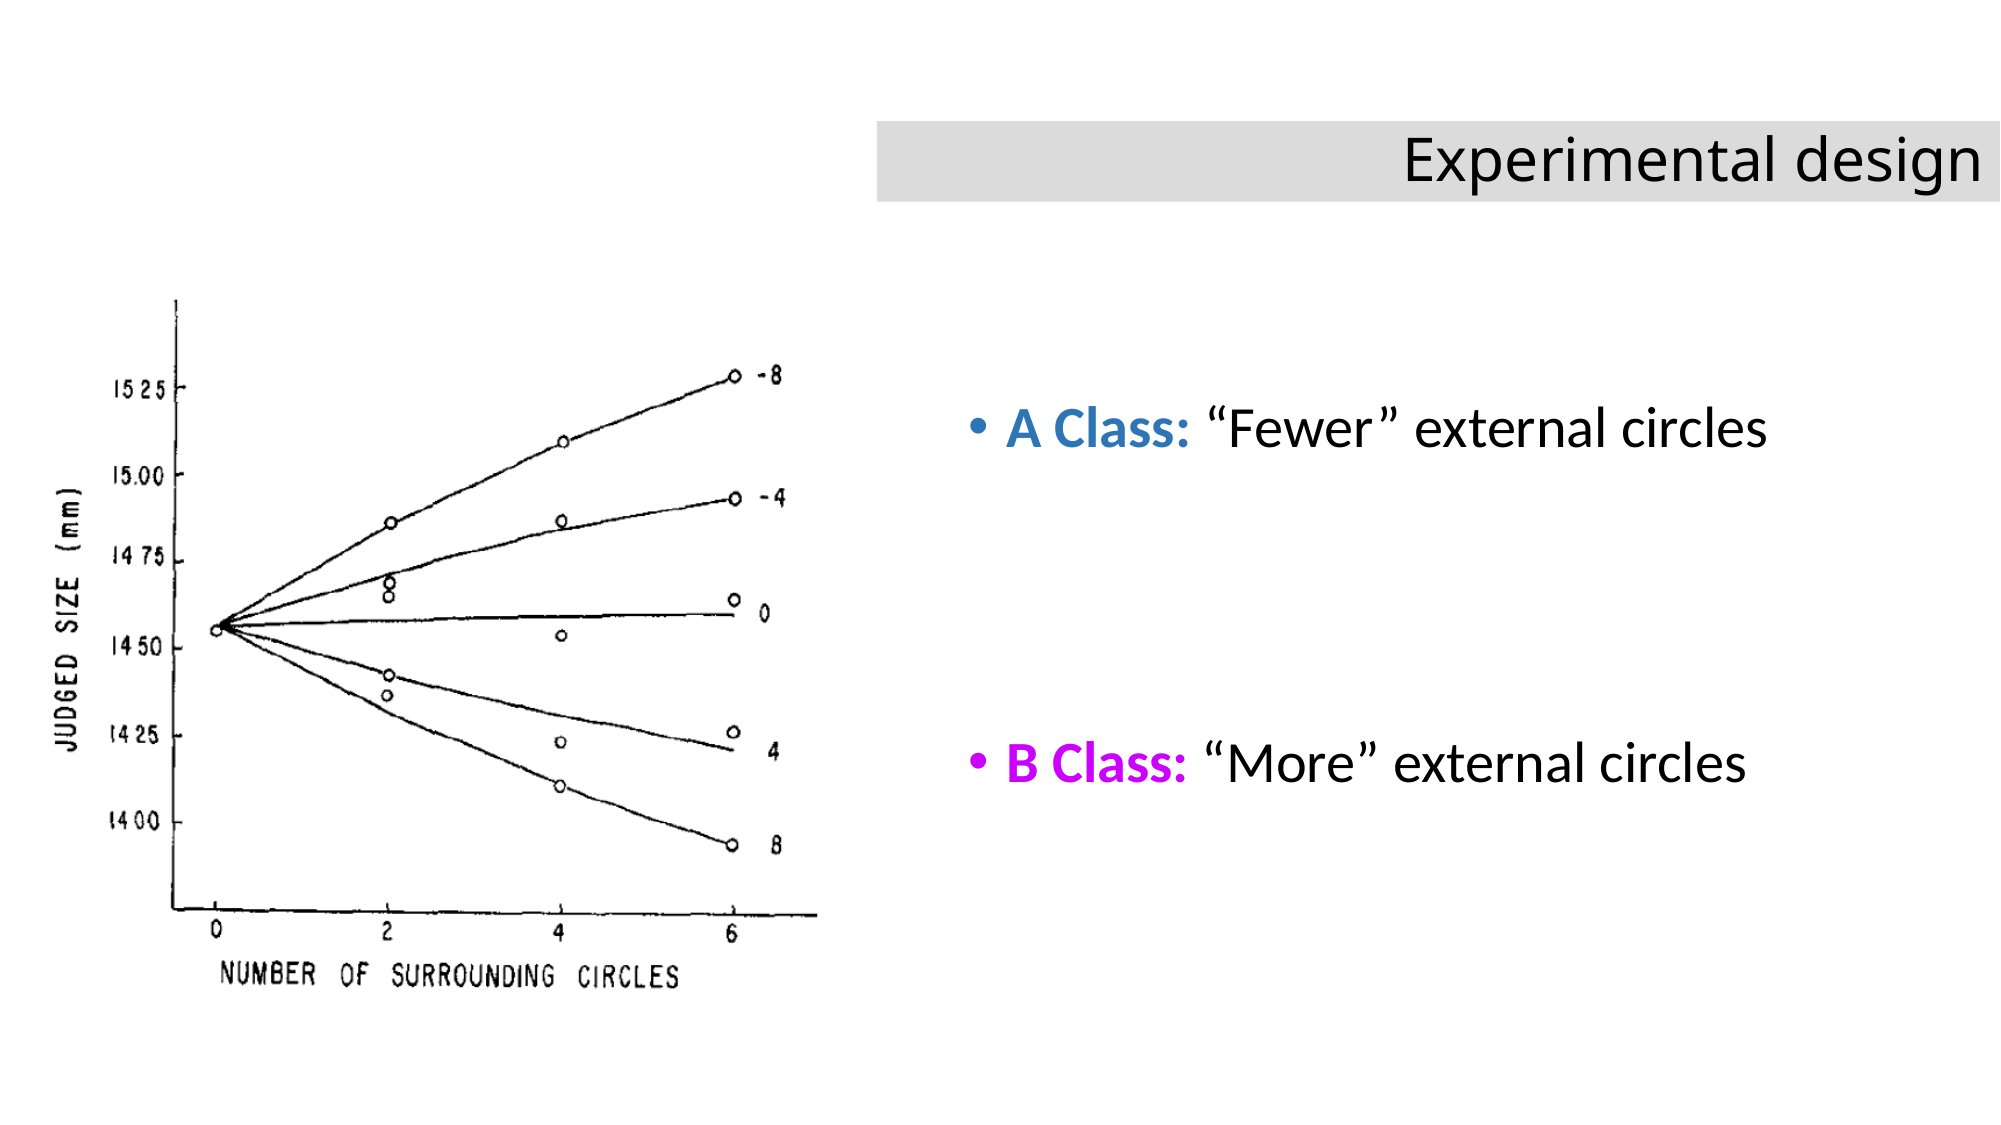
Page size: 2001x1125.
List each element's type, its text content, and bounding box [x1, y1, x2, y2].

title [137, 59, 1863, 278]
text_box Experimental design [1863, 121, 2000, 202]
list A Class: “Fewer” external circles B Class: “More” external circles [954, 299, 1909, 1014]
picture [33, 280, 844, 1014]
